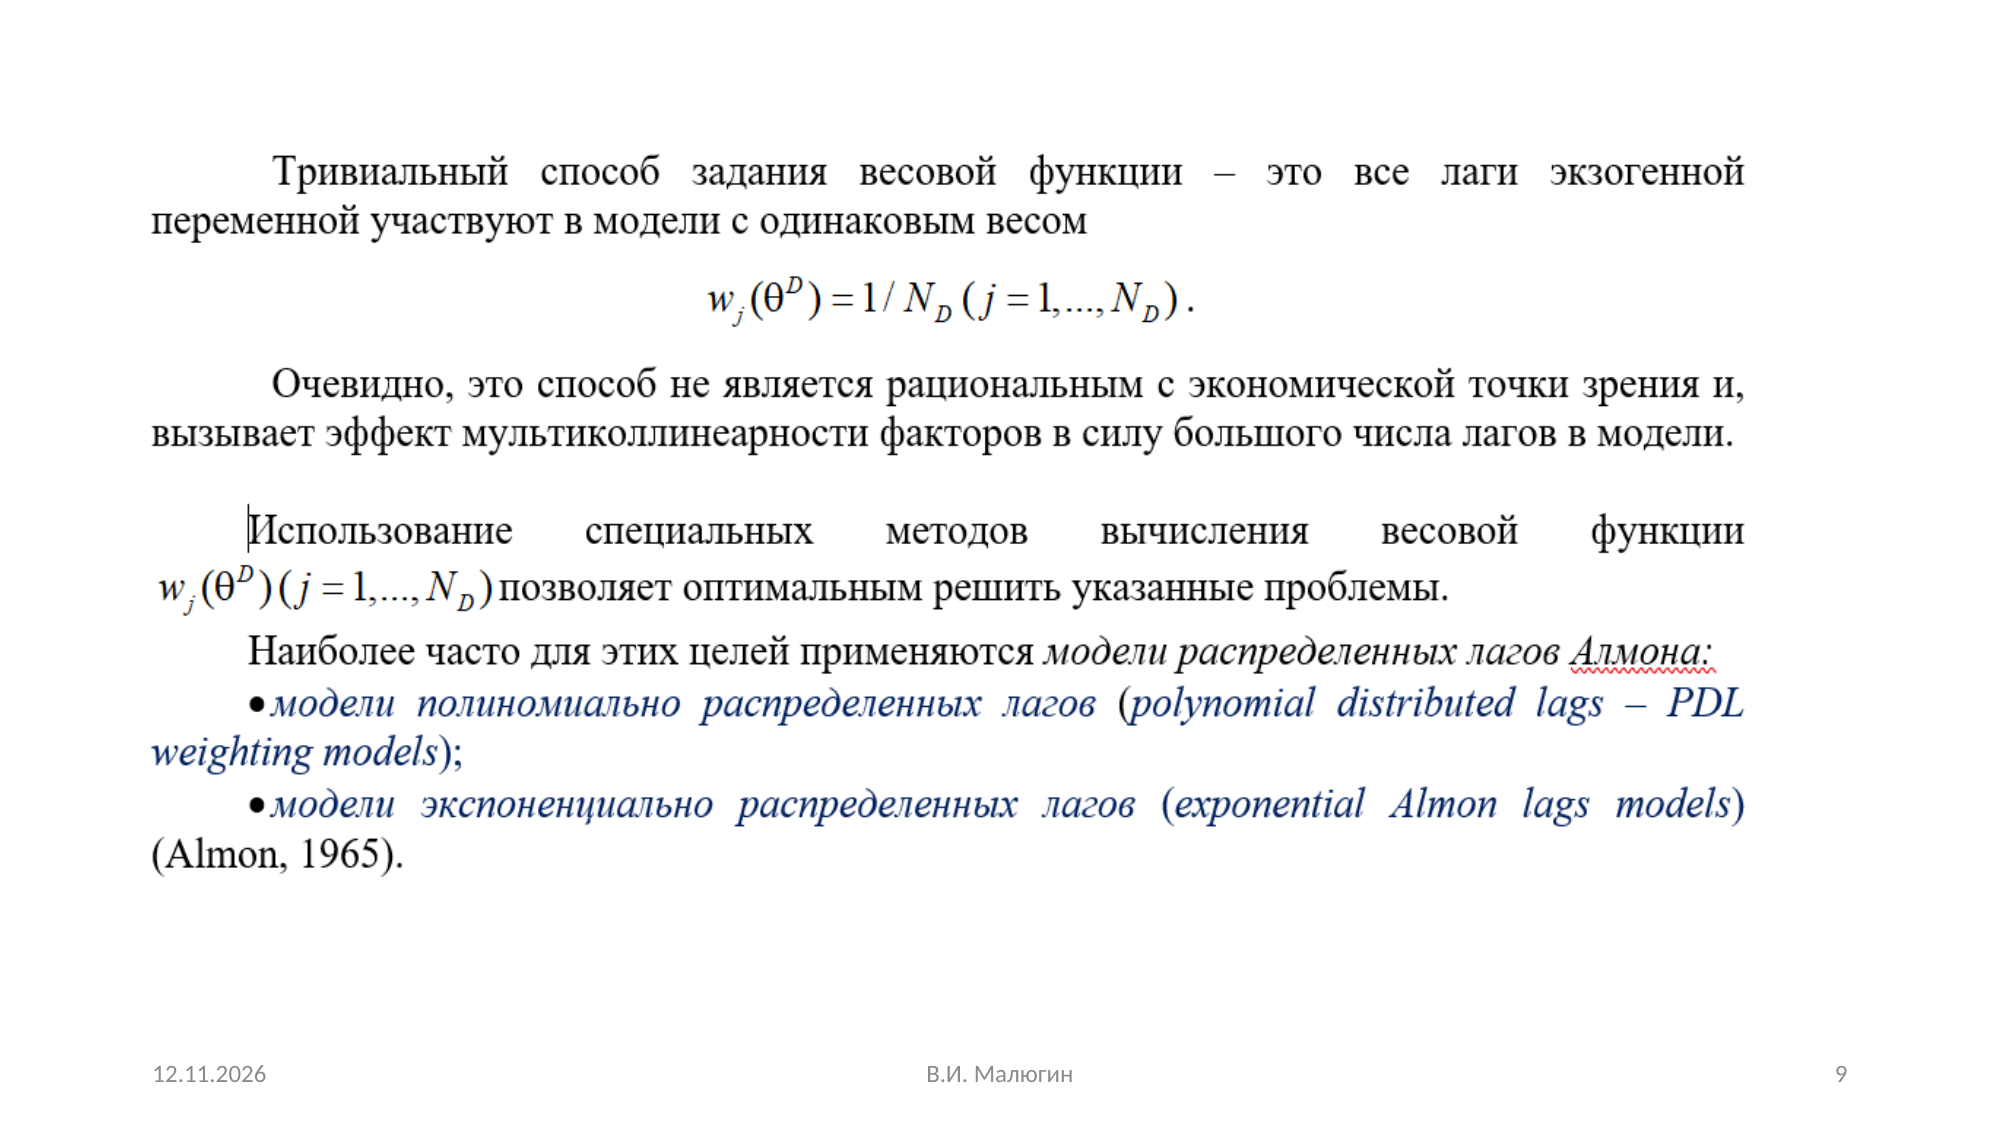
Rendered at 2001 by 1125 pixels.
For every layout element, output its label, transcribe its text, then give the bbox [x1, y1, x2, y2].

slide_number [137, 1042, 588, 1103]
slide_number 9 [1412, 1042, 1863, 1103]
footer В.И. Малюгин [662, 1042, 1338, 1103]
picture [110, 145, 1785, 904]
